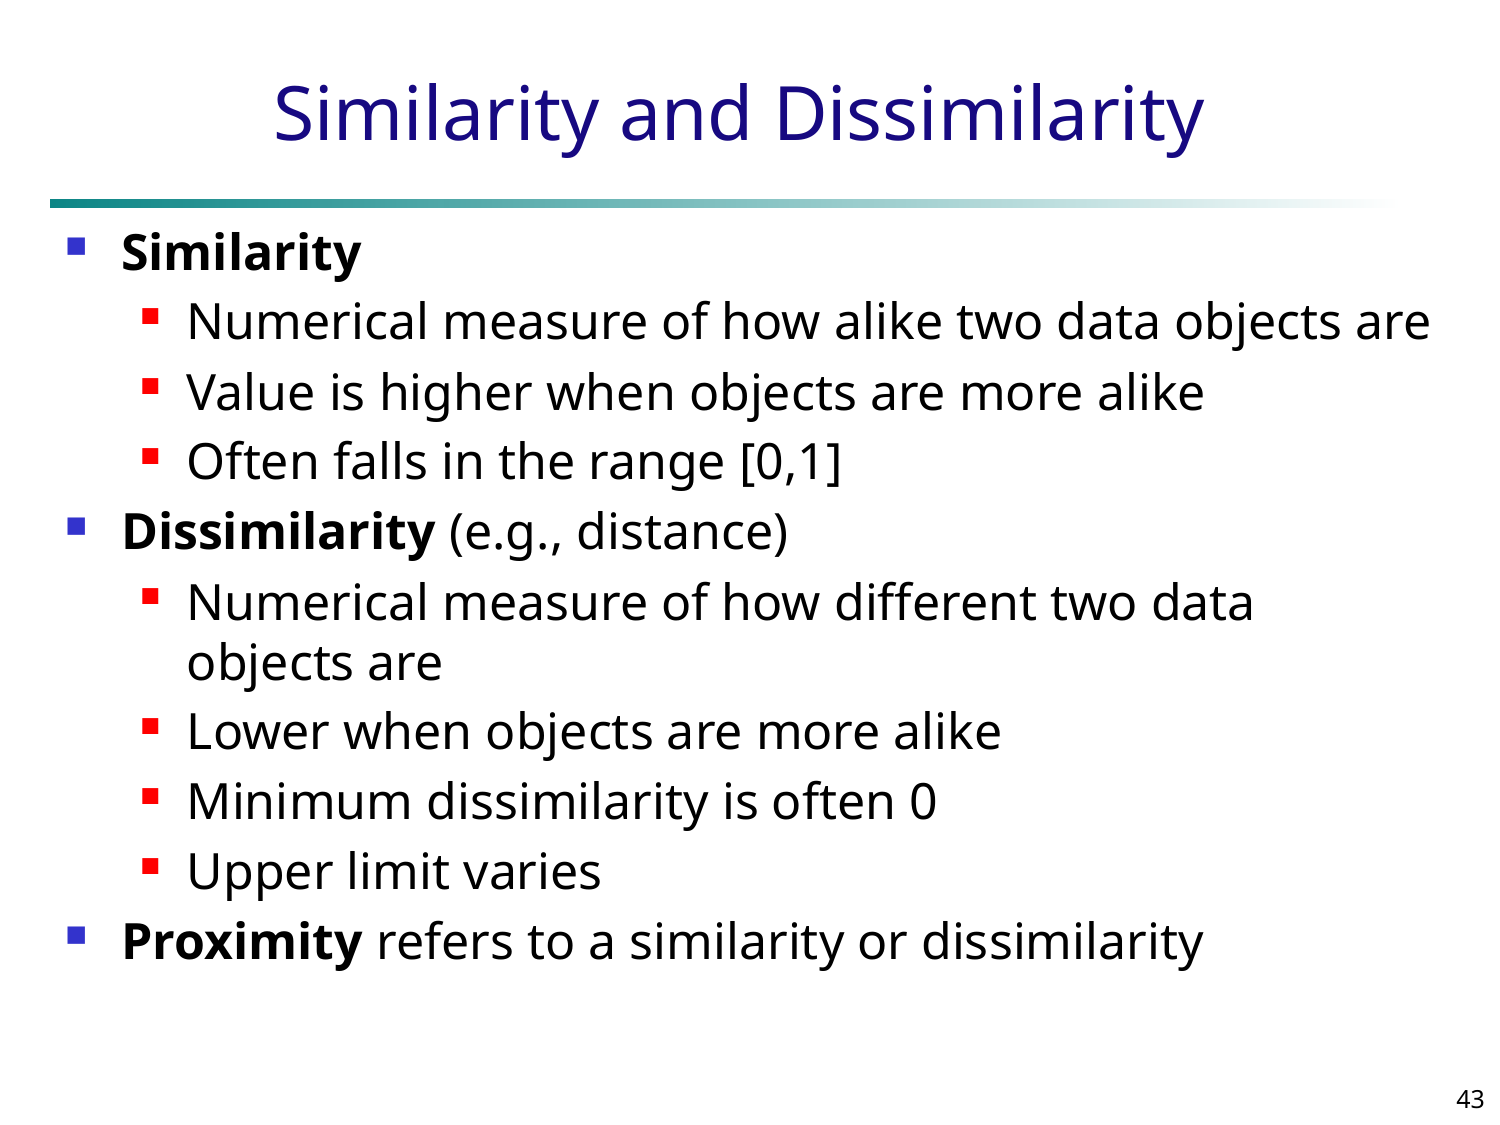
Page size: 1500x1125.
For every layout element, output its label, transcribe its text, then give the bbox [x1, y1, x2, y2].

title Similarity and Dissimilarity [99, 62, 1379, 163]
list Similarity Numerical measure of how alike two data objects are Value is higher when objects are more alike Often falls in the range [0,1] Dissimilarity (e.g., distance) Numerical measure of how different two data objects are Lower when objects are more alike Minimum dissimilarity is often 0 Upper limit varies Proximity refers to a similarity or dissimilarity [49, 212, 1451, 1063]
slide_number 43 [1187, 1062, 1500, 1125]
